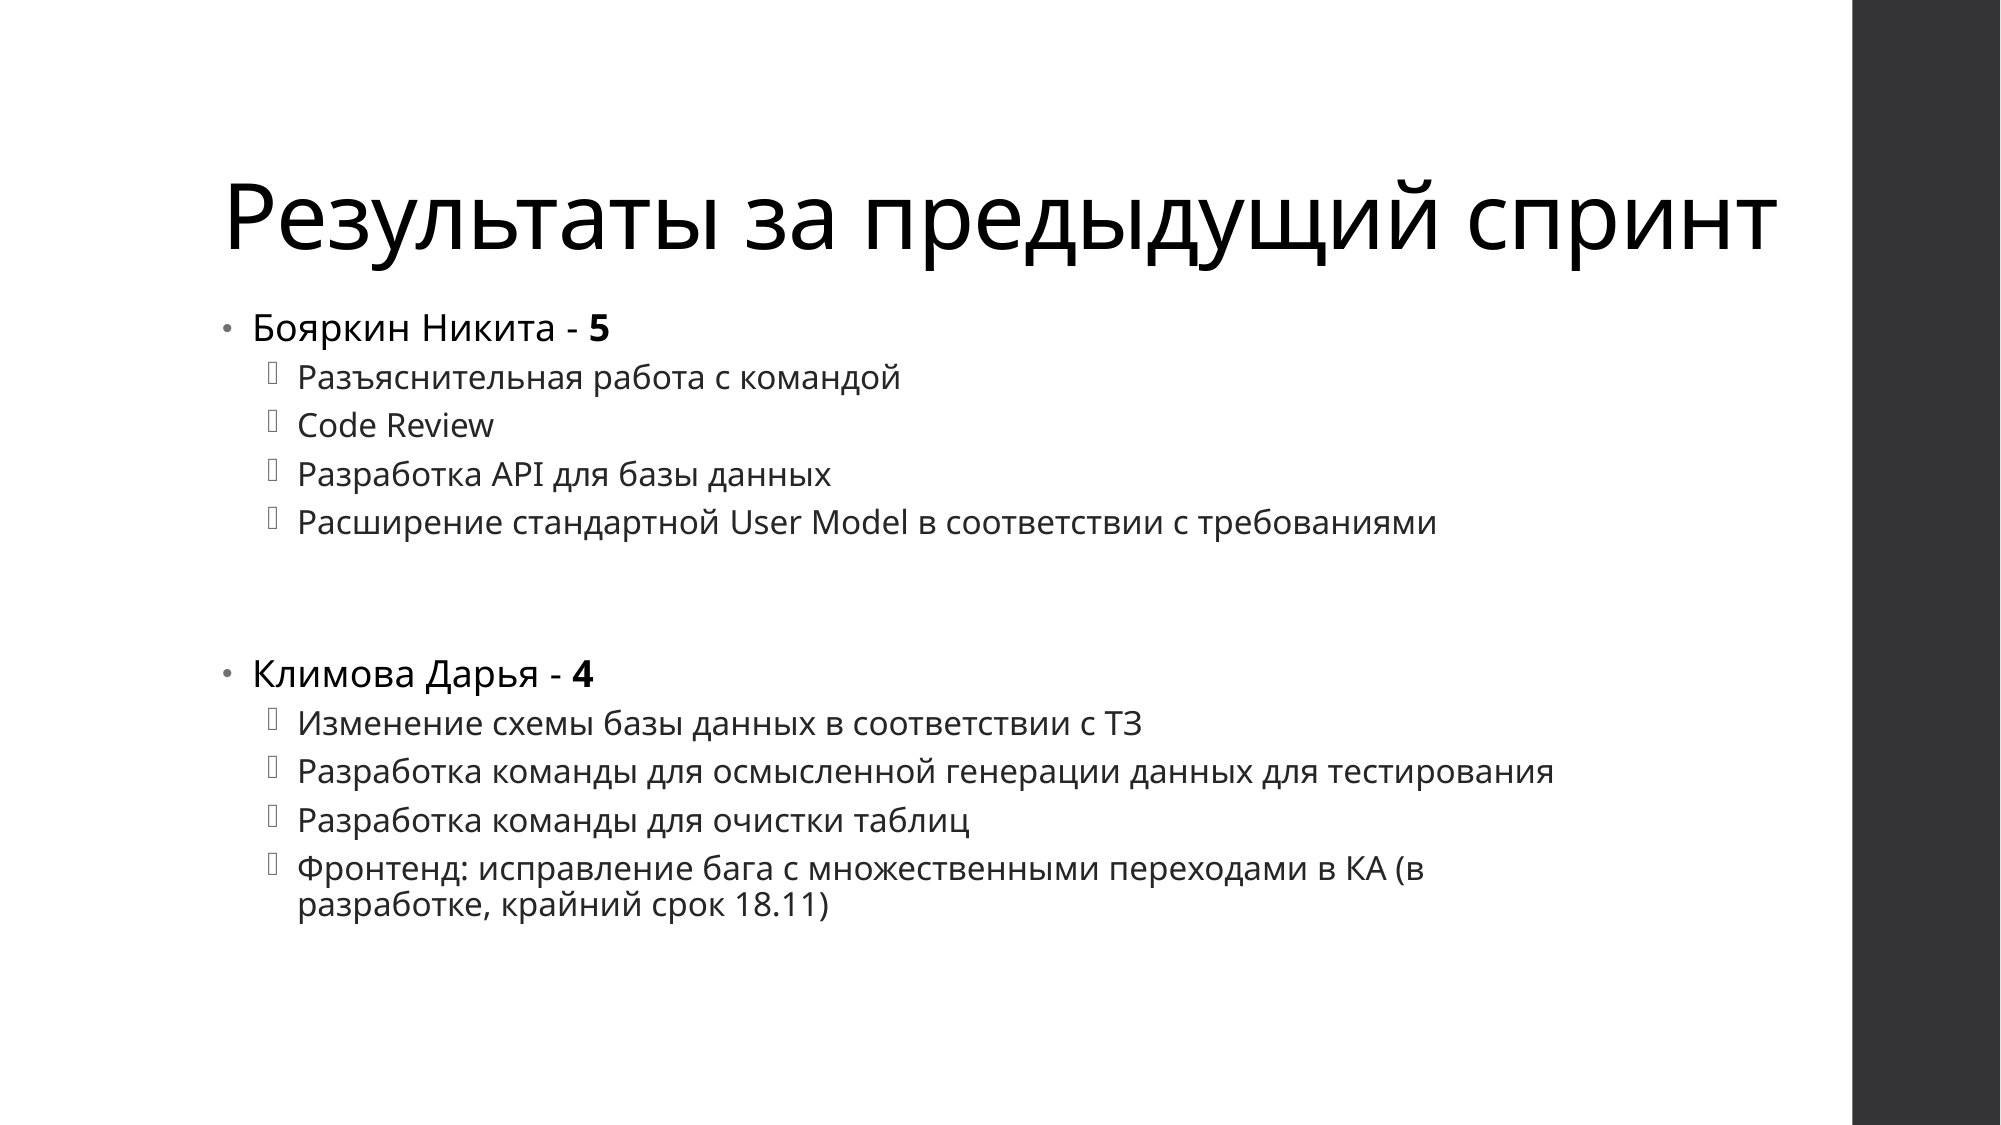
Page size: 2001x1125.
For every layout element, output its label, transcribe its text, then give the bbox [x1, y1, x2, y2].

list Бояркин Никита - 5 Разъяснительная работа с командой Code Review Разработка API для базы данных Расширение стандартной User Model в соответствии с требованиями Климова Дарья - 4 Изменение схемы базы данных в соответствии с ТЗ Разработка команды для осмысленной генерации данных для тестирования Разработка команды для очистки таблиц Фронтенд: исправление бага с множественными переходами в КА (в разработке, крайний срок 18.11) [206, 299, 1617, 1014]
title Результаты за предыдущий спринт [206, 60, 1797, 278]
